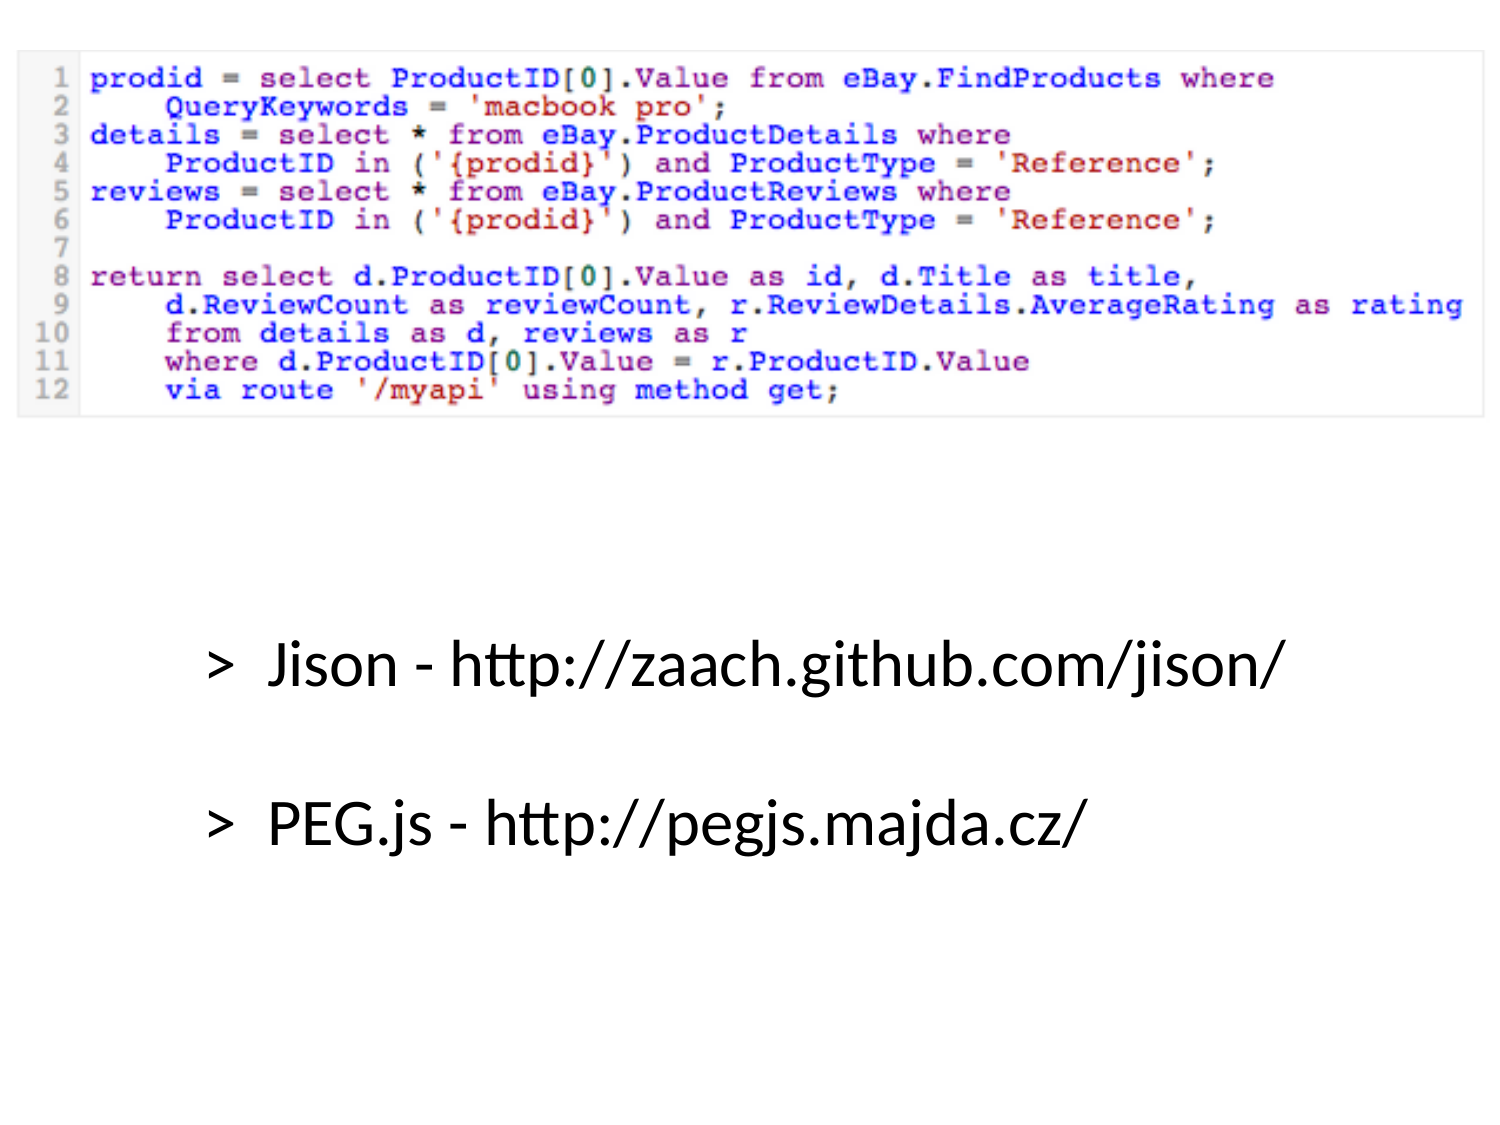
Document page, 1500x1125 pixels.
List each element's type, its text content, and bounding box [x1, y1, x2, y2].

text_box > Jison - http://zaach.github.com/jison/ > PEG.js - http://pegjs.majda.cz/ [188, 531, 1303, 867]
picture [13, 50, 1490, 423]
